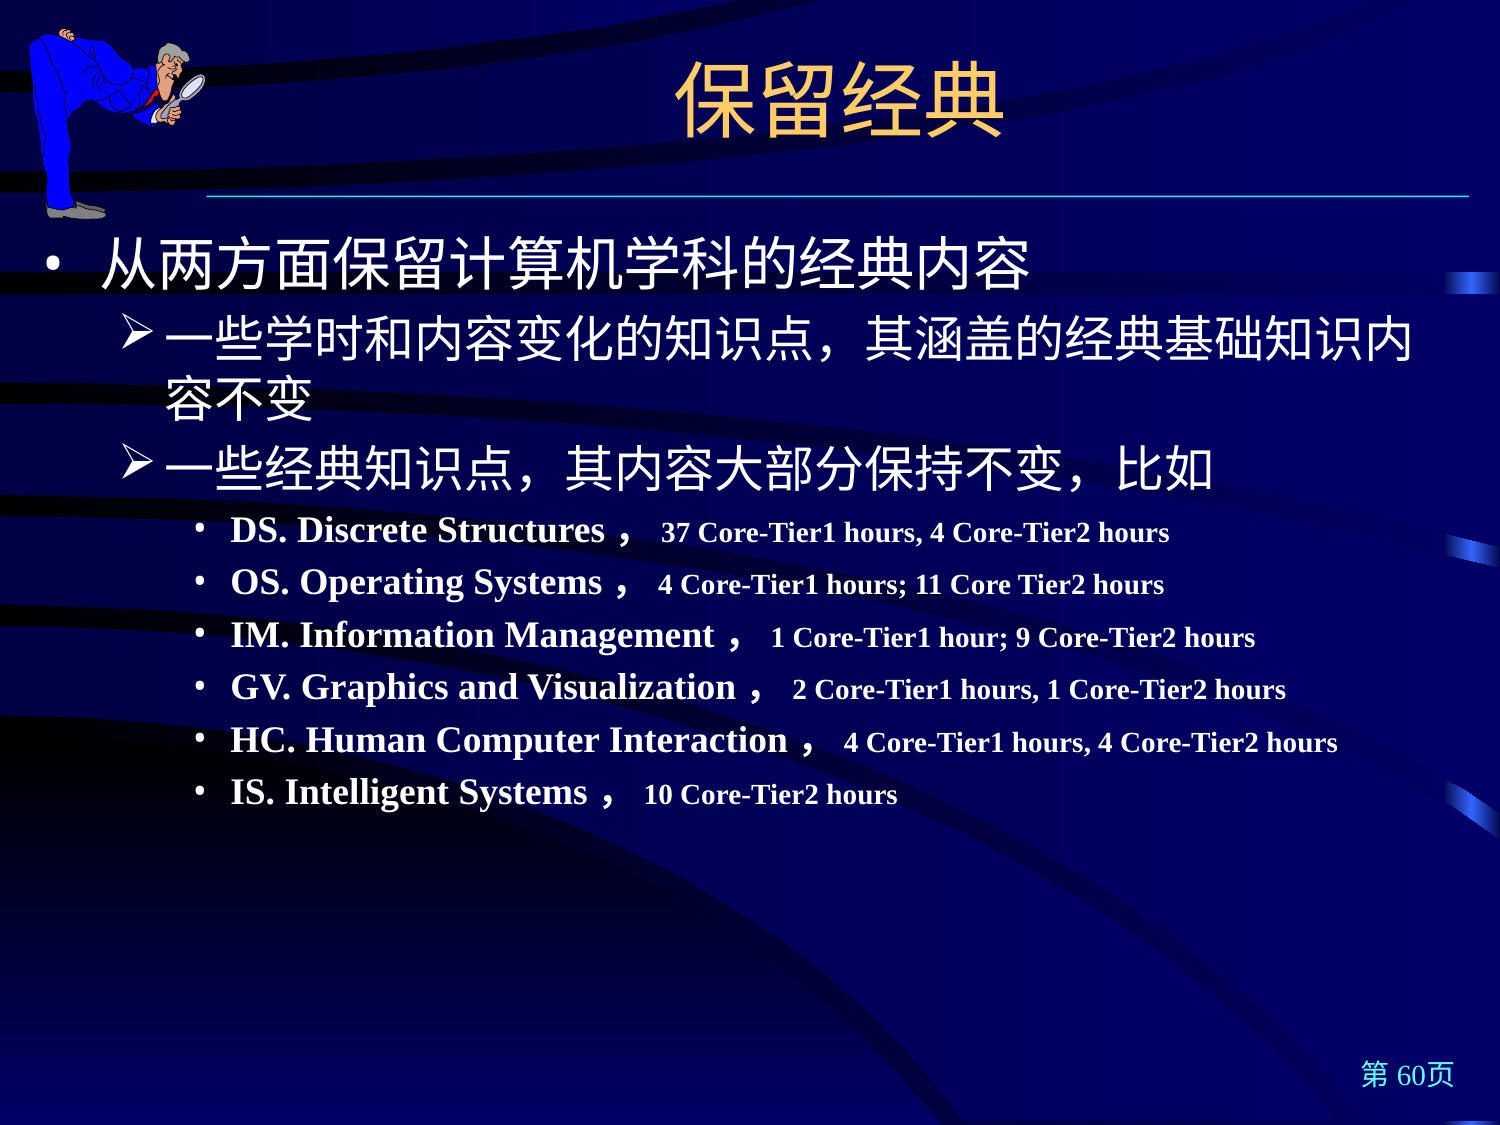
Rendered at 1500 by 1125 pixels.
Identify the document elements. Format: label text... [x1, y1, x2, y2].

list 从两方面保留计算机学科的经典内容 一些学时和内容变化的知识点，其涵盖的经典基础知识内容不变 一些经典知识点，其内容大部分保持不变，比如 DS. Discrete Structures，37 Core-Tier1 hours, 4 Core-Tier2 hours OS. Operating Systems，4 Core-Tier1 hours; 11 Core Tier2 hours IM. Information Management，1 Core-Tier1 hour; 9 Core-Tier2 hours GV. Graphics and Visualization，2 Core-Tier1 hours, 1 Core-Tier2 hours HC. Human Computer Interaction，4 Core-Tier1 hours, 4 Core-Tier2 hours IS. Intelligent Systems，10 Core-Tier2 hours [27, 219, 1471, 1047]
title 保留经典 [208, 28, 1472, 169]
slide_number 第60页 [1157, 1048, 1471, 1103]
